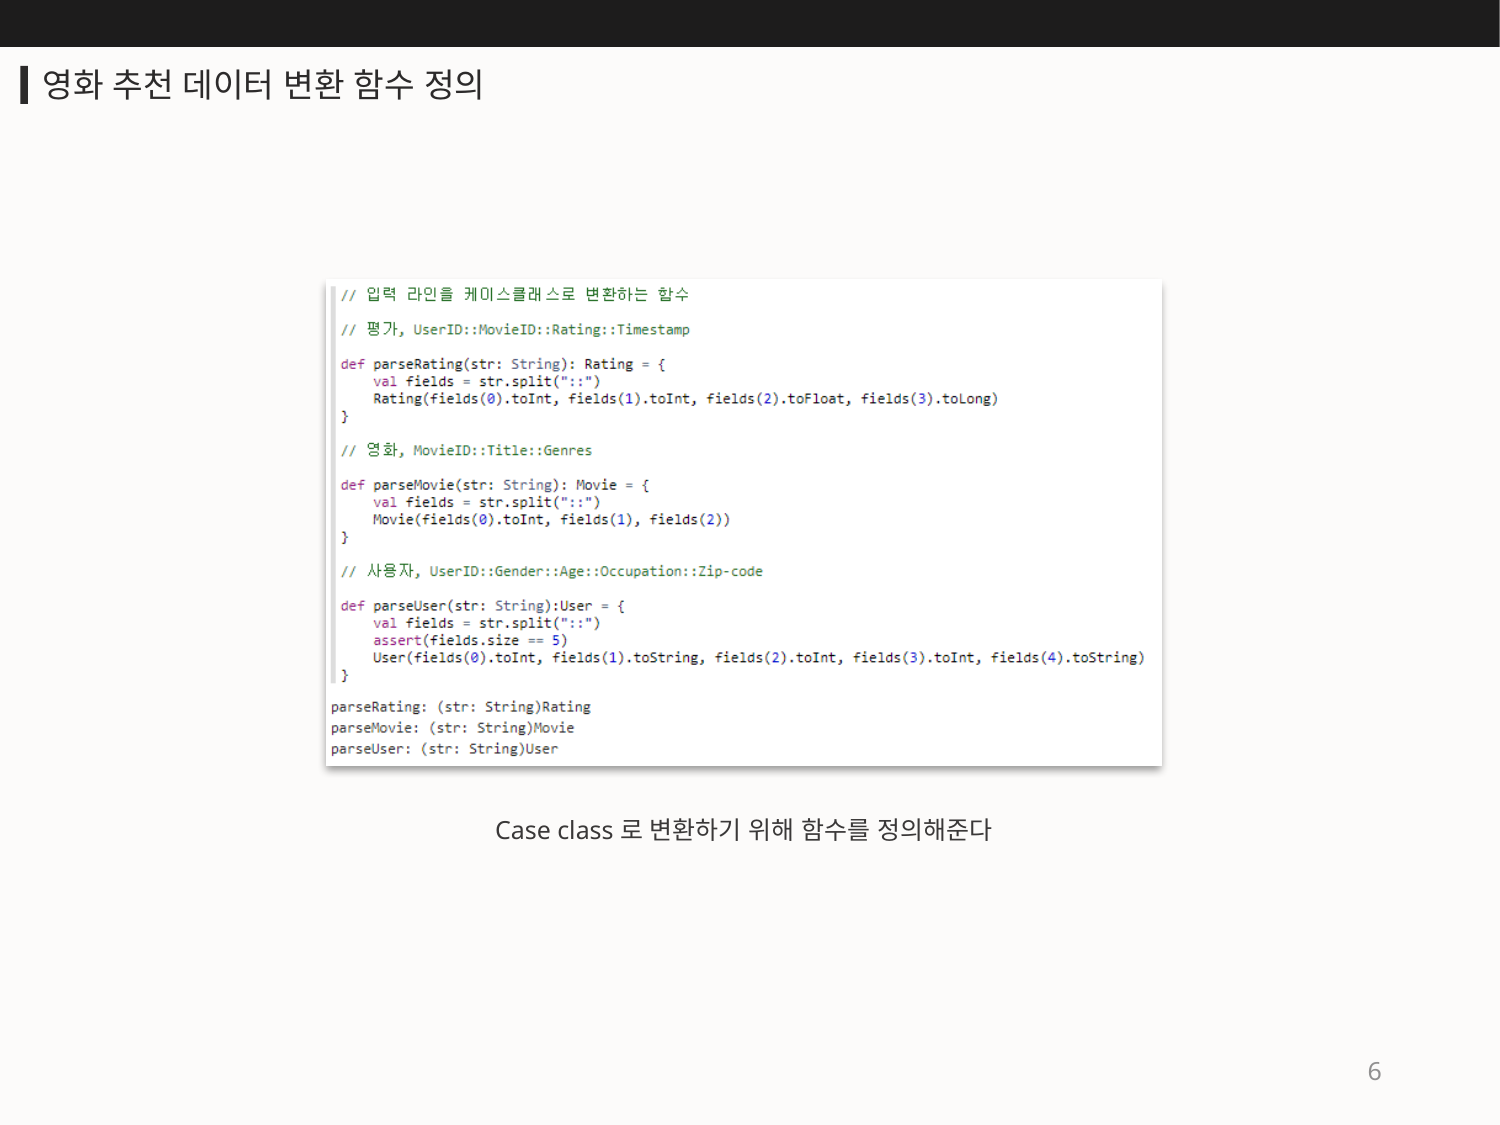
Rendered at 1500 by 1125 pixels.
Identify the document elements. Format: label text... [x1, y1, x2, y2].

text_box 영화 추천 데이터 변환 함수 정의 [27, 56, 816, 112]
text_box [19, 65, 29, 105]
picture [326, 279, 1162, 766]
text_box [0, 0, 1500, 48]
slide_number 6 [1059, 1042, 1397, 1103]
text_box Case class로 변환하기 위해 함수를 정의해준다 [326, 791, 1162, 852]
